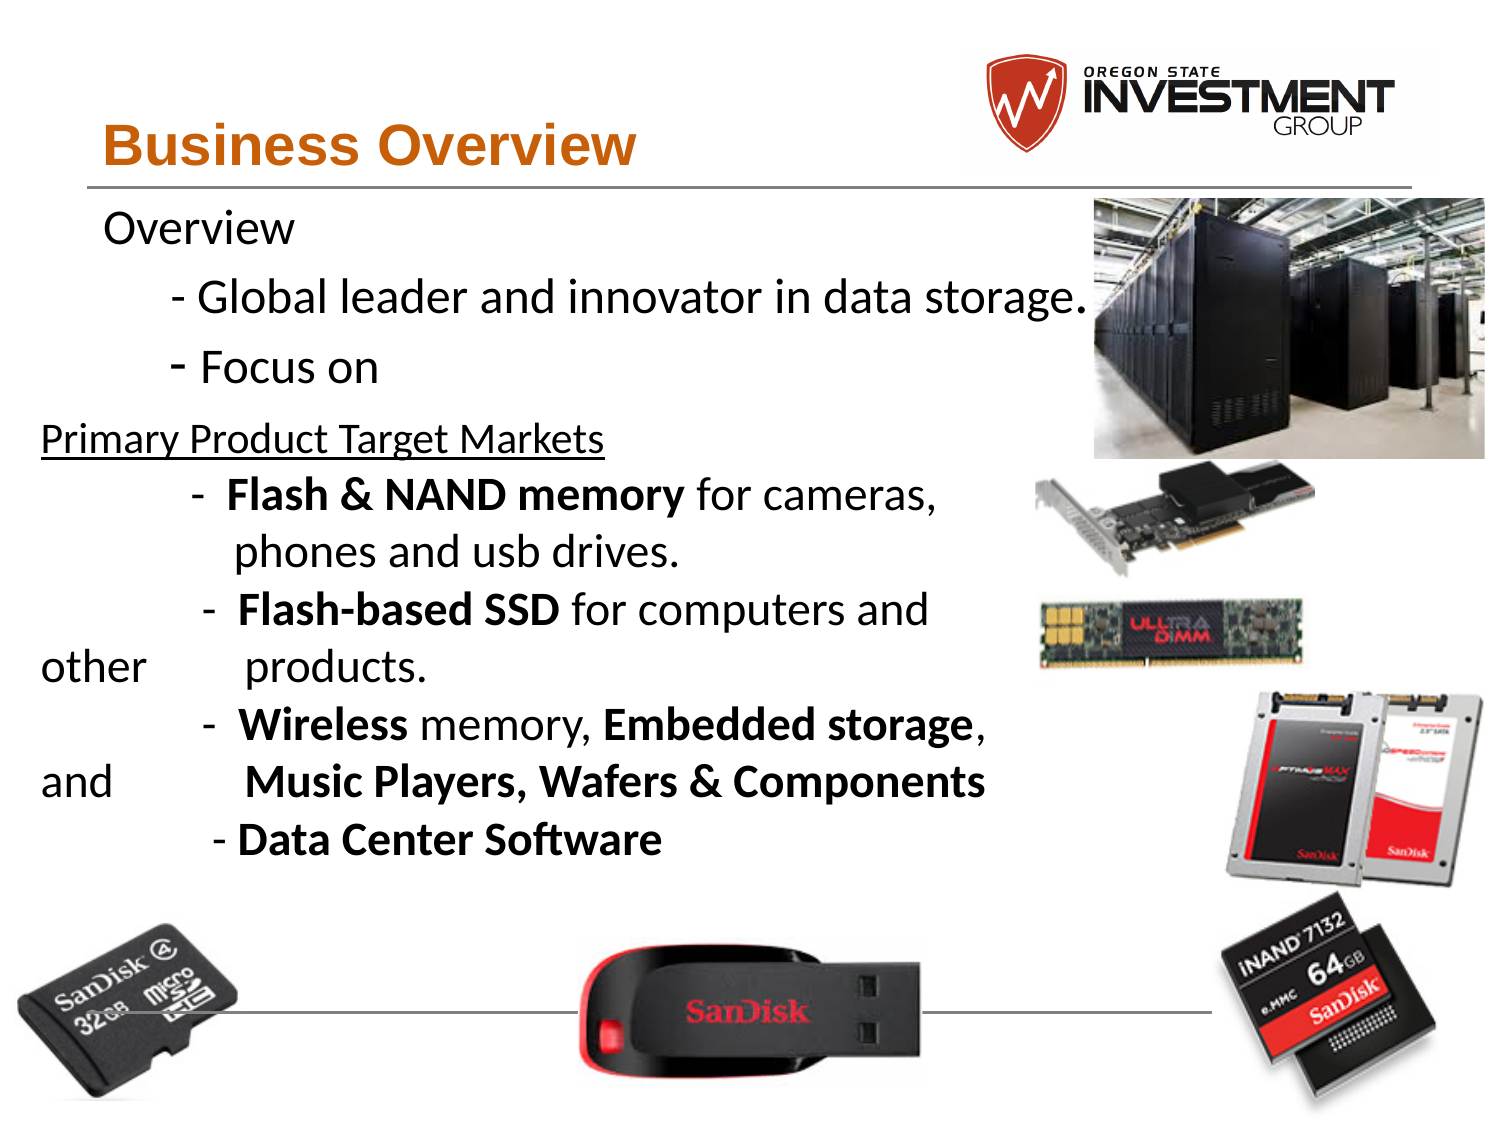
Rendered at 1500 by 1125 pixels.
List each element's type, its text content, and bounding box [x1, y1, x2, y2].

picture [577, 839, 923, 1125]
text_box Overview - Global leader and innovator in data storage. - Focus on [88, 195, 1090, 403]
text_box Business Overview [87, 99, 963, 185]
picture [13, 910, 241, 1102]
picture [1035, 197, 1485, 1123]
text_box Primary Product Target Markets - Flash & NAND memory for cameras, phones and usb drives. - Flash-based SSD for computers and other products. - Wireless memory, Embedded storage, and Music Players, Wafers & Components - Data Center Software [25, 402, 1050, 925]
picture [962, 46, 1439, 175]
